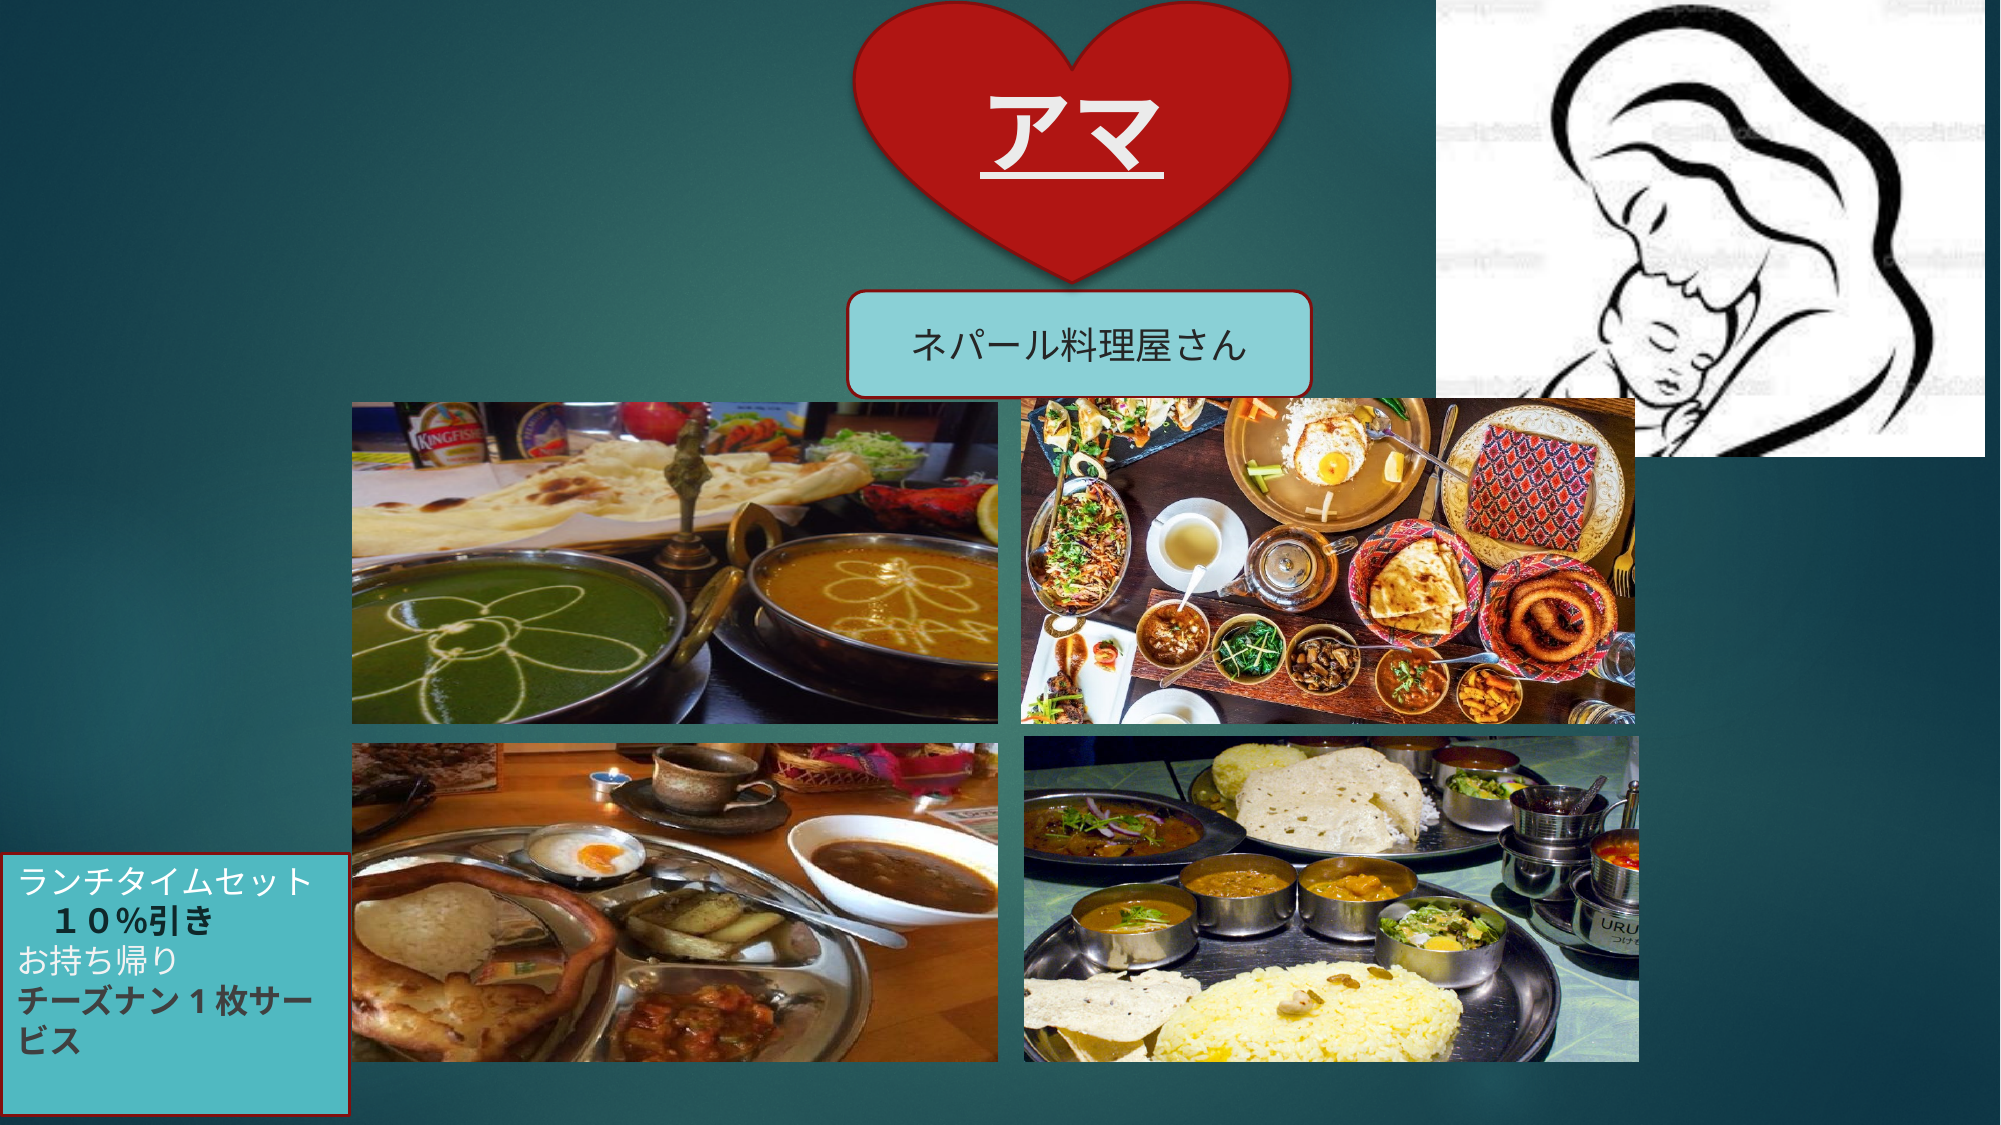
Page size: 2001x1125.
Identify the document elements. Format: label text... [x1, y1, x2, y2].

picture [1024, 736, 1639, 1125]
text_box アマ [852, 0, 1292, 285]
picture [1020, 0, 1985, 724]
text_box ランチタイムセット １０％引き お持ち帰り チーズナン1枚サービス [0, 852, 351, 1117]
text_box ネパール料理屋さん [846, 289, 1313, 400]
picture [0, 401, 998, 1125]
